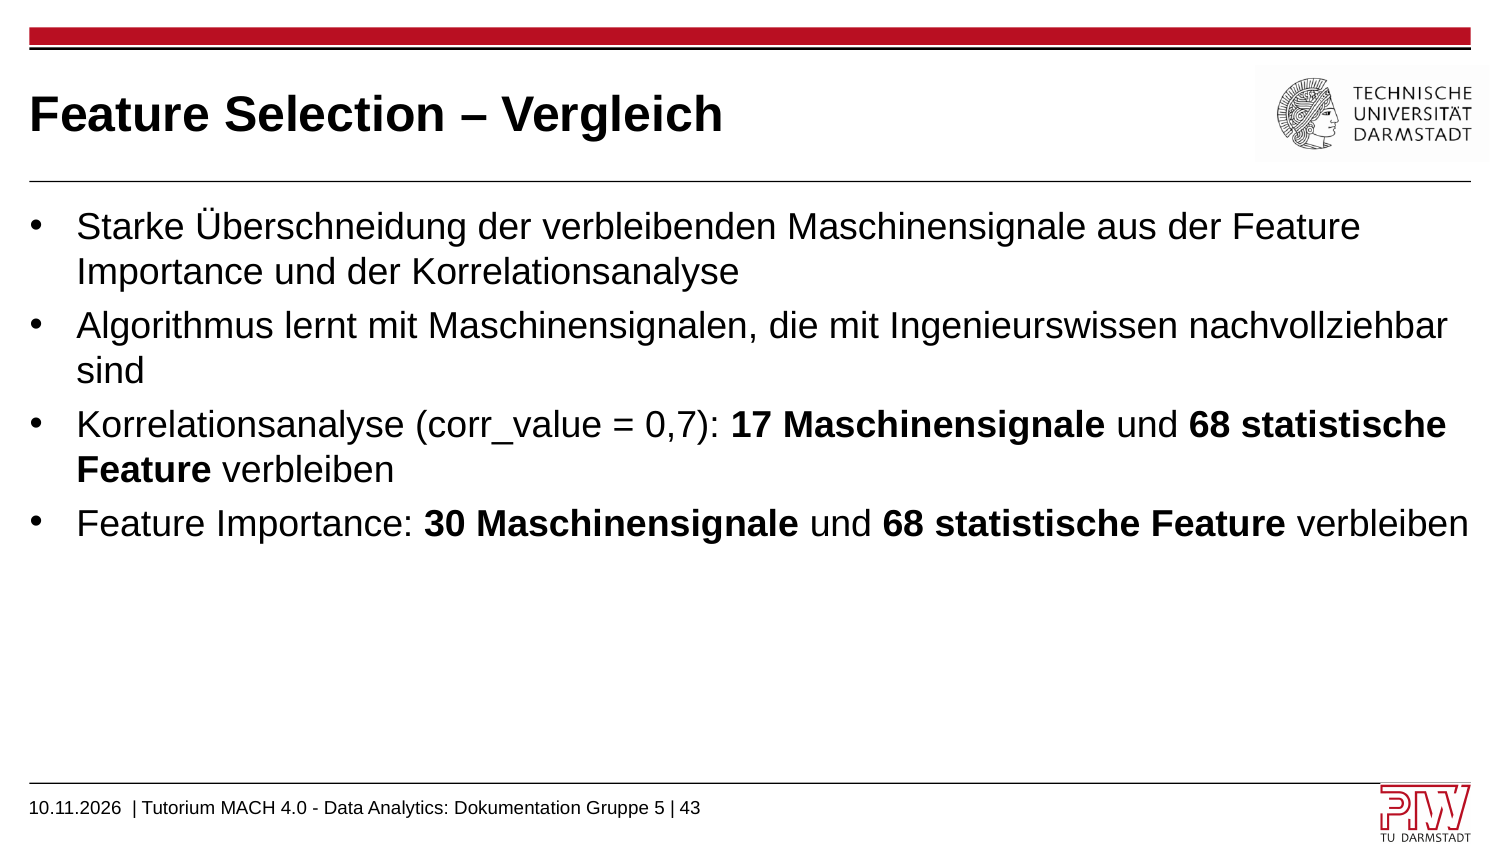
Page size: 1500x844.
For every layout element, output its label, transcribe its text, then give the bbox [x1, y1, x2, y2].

list Starke Überschneidung der verbleibenden Maschinensignale aus der Feature Importance und der Korrelationsanalyse Algorithmus lernt mit Maschinensignalen, die mit Ingenieurswissen nachvollziehbar sind Korrelationsanalyse (corr_value = 0,7): 17 Maschinensignale und 68 statistische Feature verbleiben Feature Importance: 30 Maschinensignale und 68 statistische Feature verbleiben [29, 194, 1471, 746]
picture [1255, 65, 1490, 162]
title Feature Selection – Vergleich [29, 60, 1149, 164]
picture [1380, 783, 1471, 844]
